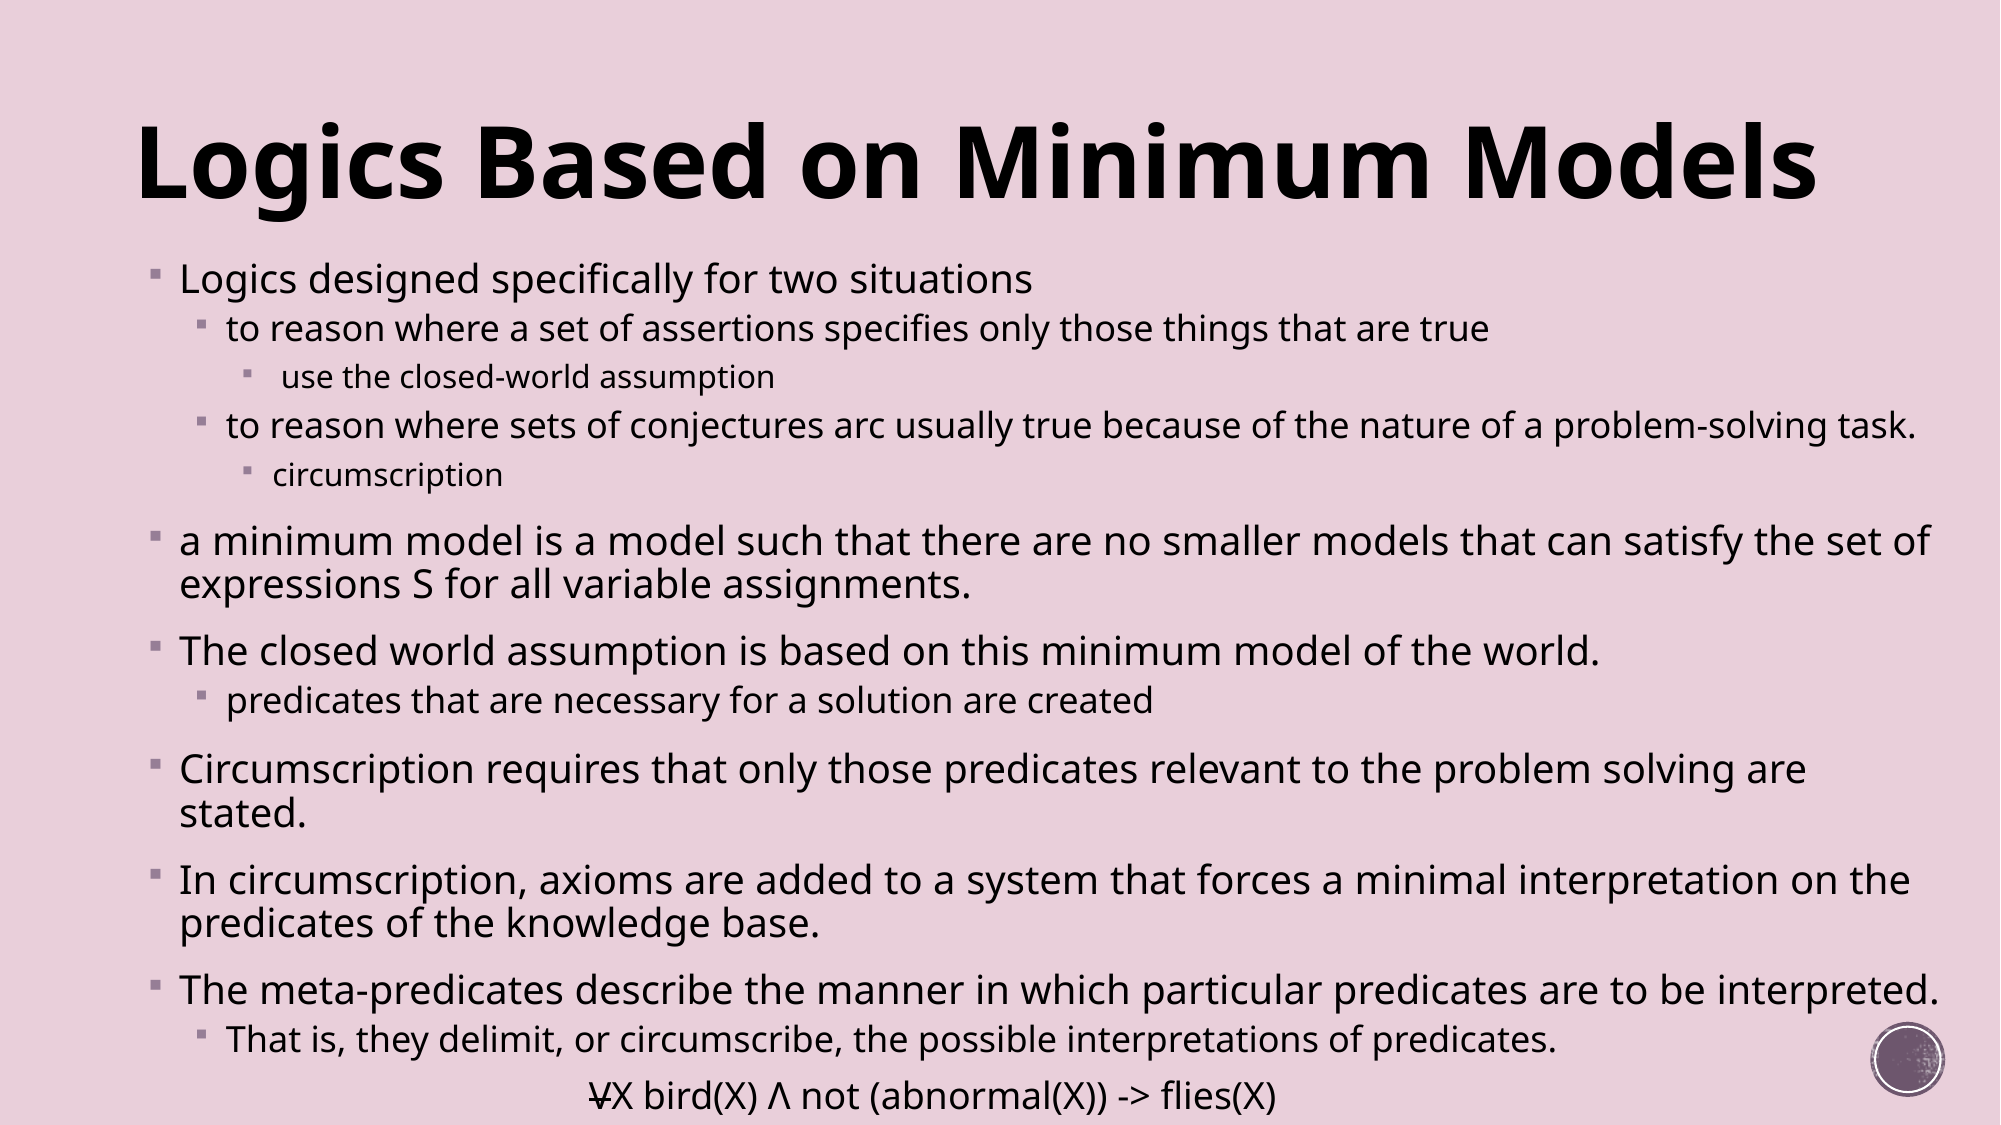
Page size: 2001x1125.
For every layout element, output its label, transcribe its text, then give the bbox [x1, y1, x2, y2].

list Logics designed specifically for two situations to reason where a set of assertions specifies only those things that are true use the closed-world assumption to reason where sets of conjectures arc usually true because of the nature of a problem-solving task. circumscription a minimum model is a model such that there are no smaller models that can satisfy the set of expressions S for all variable assignments. The closed world assumption is based on this minimum model of the world. predicates that are necessary for a solution are created Circumscription requires that only those predicates relevant to the problem solving are stated. In circumscription, axioms are added to a system that forces a minimal interpretation on the predicates of the knowledge base. The meta-predicates describe the manner in which particular predicates are to be interpreted. That is, they delimit, or circumscribe, the possible interpretations of predicates. [132, 252, 1958, 1125]
title Logics Based on Minimum Models [118, 34, 1862, 299]
text_box VX bird(X) Ʌ not (abnormal(X)) -> flies(X) [574, 1064, 1574, 1125]
